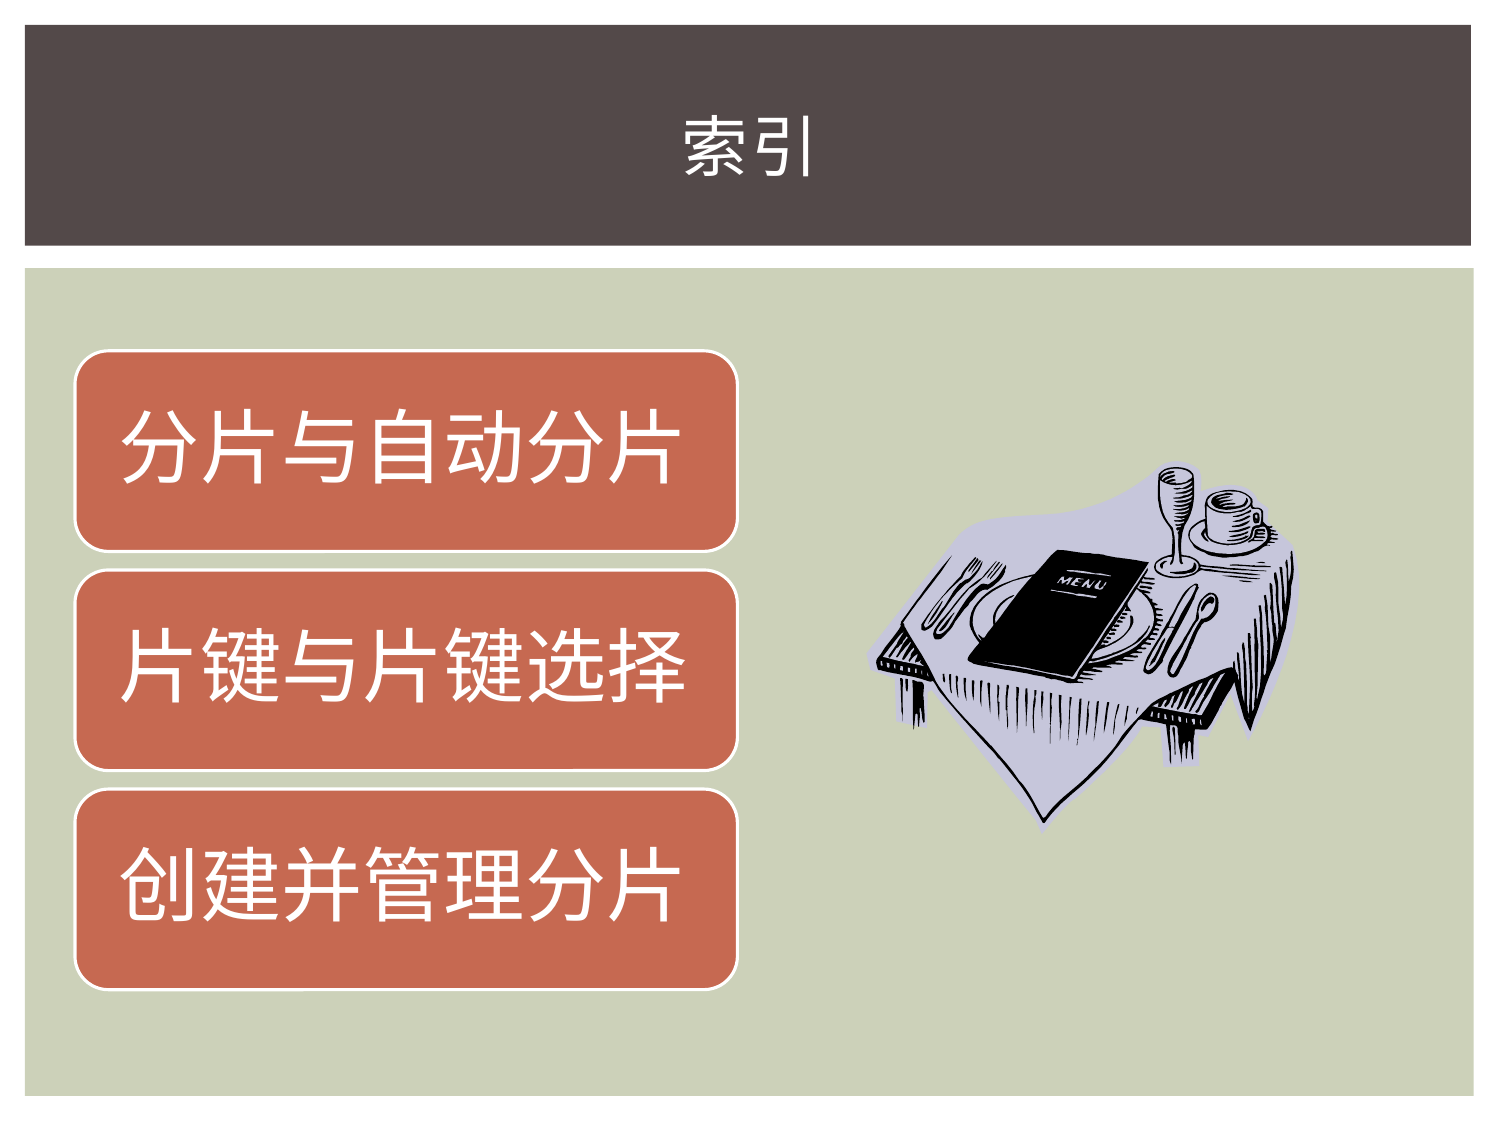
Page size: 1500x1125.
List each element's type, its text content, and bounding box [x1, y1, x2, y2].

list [74, 281, 738, 1059]
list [866, 452, 1322, 835]
title 索引 [62, 58, 1438, 232]
